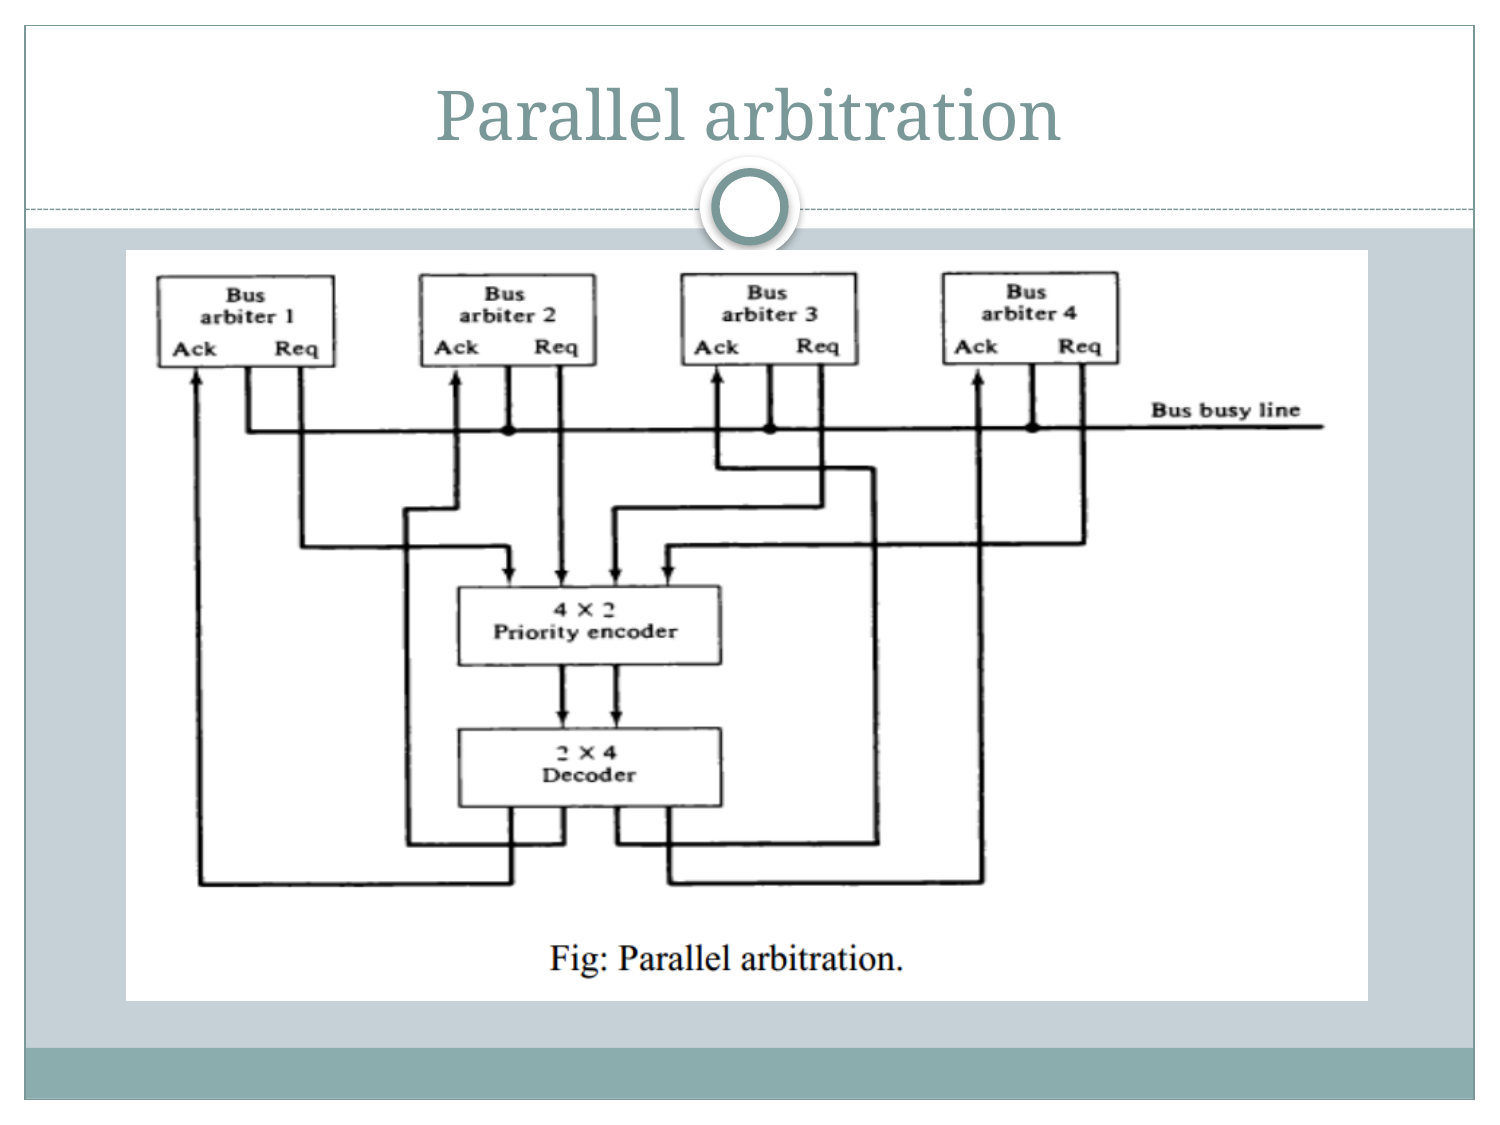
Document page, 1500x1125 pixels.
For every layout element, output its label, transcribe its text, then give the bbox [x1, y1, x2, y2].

title Parallel arbitration [49, 37, 1450, 162]
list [126, 250, 1368, 1001]
